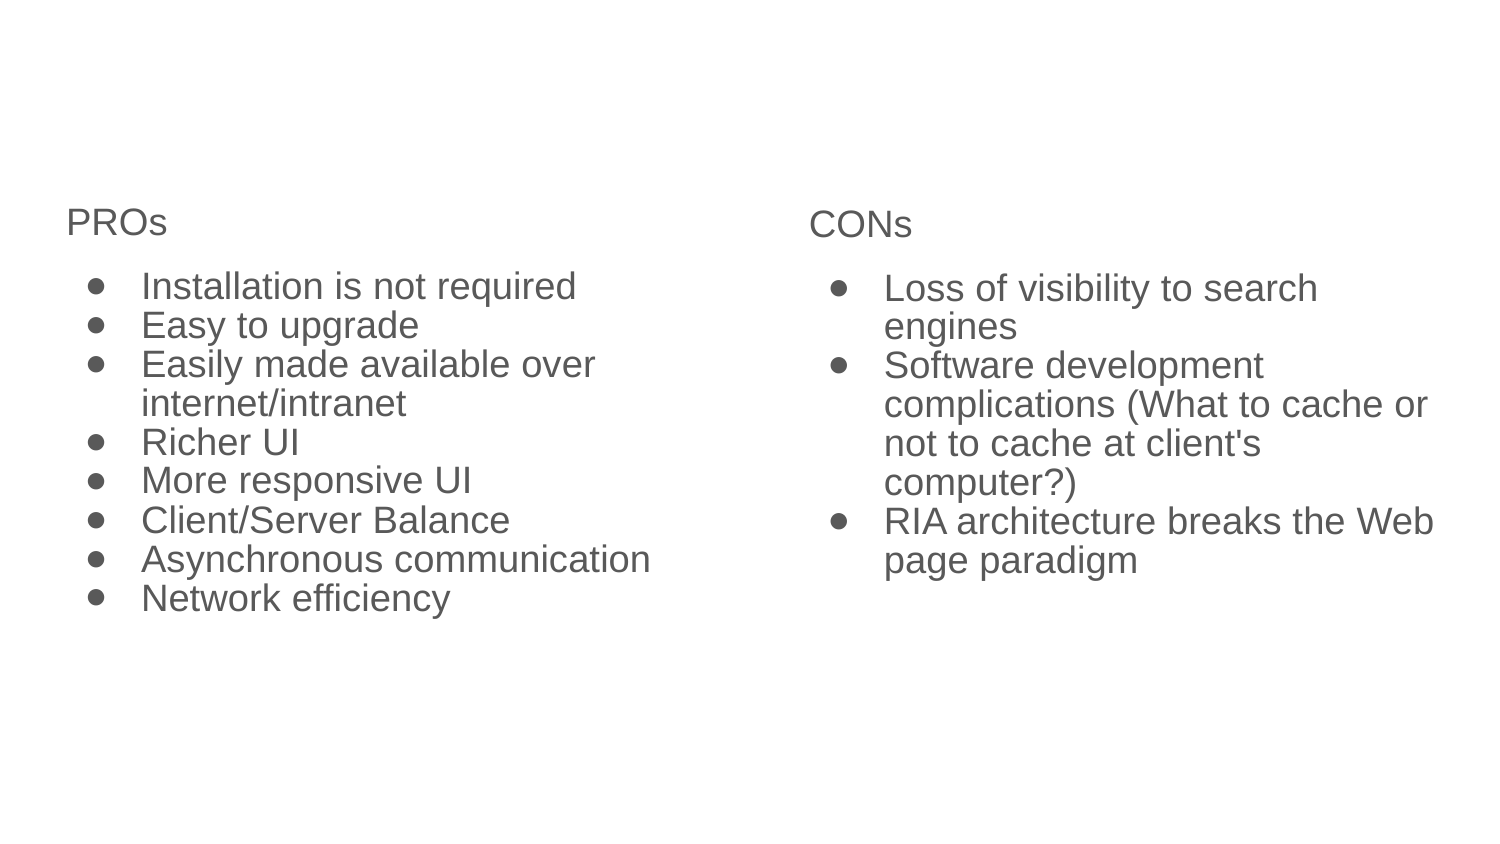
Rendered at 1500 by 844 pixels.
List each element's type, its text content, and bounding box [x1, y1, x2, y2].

text_box CONs Loss of visibility to search engines Software development complications (What to cache or not to cache at client's computer?) RIA architecture breaks the Web page paradigm [793, 191, 1468, 596]
list PROs Installation is not required Easy to upgrade Easily made available over internet/intranet Richer UI More responsive UI Client/Server Balance Asynchronous communication Network efficiency [51, 189, 777, 750]
